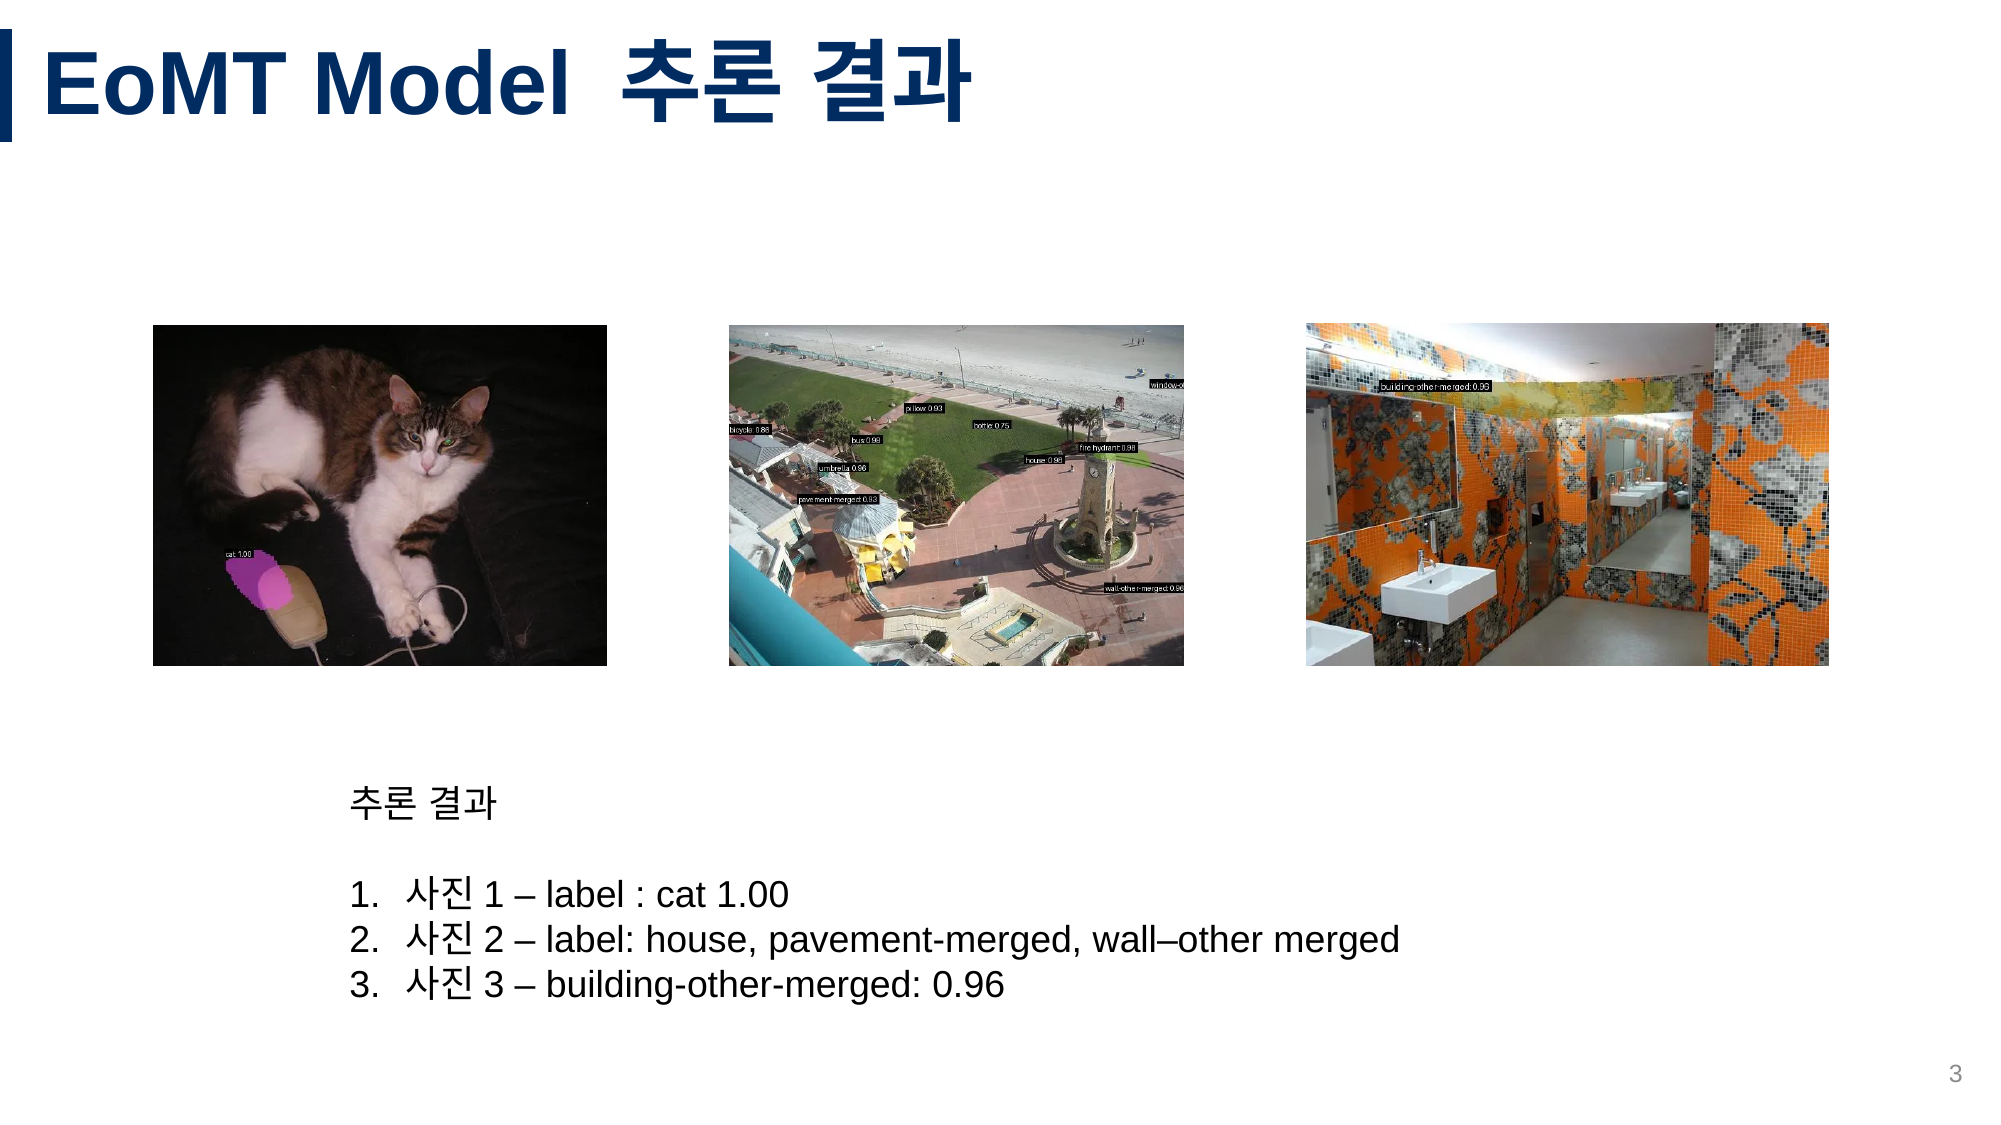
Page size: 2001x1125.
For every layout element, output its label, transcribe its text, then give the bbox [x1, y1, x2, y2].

text_box 추론 결과 사진1 – label : cat 1.00 사진2 – label: house, pavement-merged, wall–other merged 사진3 – building-other-merged: 0.96 [334, 772, 1694, 1013]
title EoMT Model 추론 결과 [27, 28, 2000, 142]
slide_number 3 [1527, 1042, 1978, 1103]
picture [729, 325, 1184, 666]
picture [1306, 323, 1829, 666]
picture [153, 325, 607, 666]
